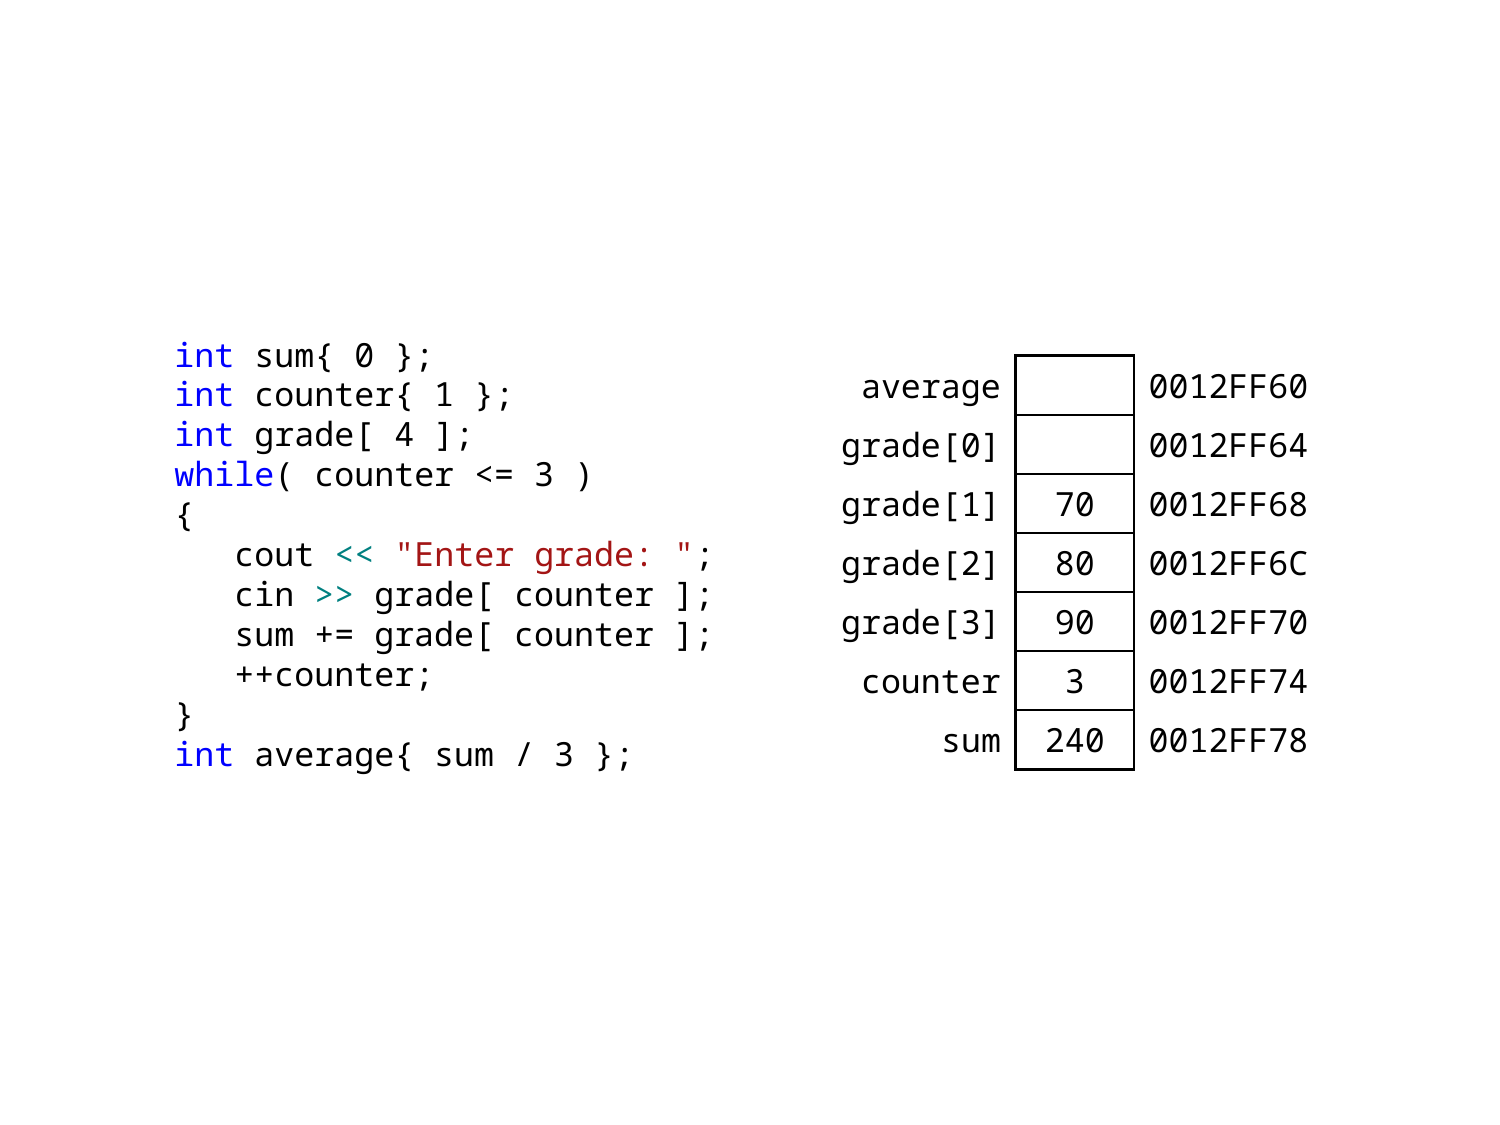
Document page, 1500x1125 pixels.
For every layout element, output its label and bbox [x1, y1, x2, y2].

table_cell [1017, 711, 1133, 768]
list [159, 325, 751, 799]
table_header [1017, 357, 1133, 414]
table_cell [809, 415, 1014, 769]
table_cell [1017, 475, 1133, 532]
table_cell [1017, 593, 1133, 650]
table_cell [1135, 415, 1341, 769]
table_header [1135, 356, 1341, 415]
table_header [809, 356, 1014, 415]
table_cell [1017, 652, 1133, 709]
table_cell [1017, 416, 1133, 473]
table_cell [1017, 534, 1133, 591]
